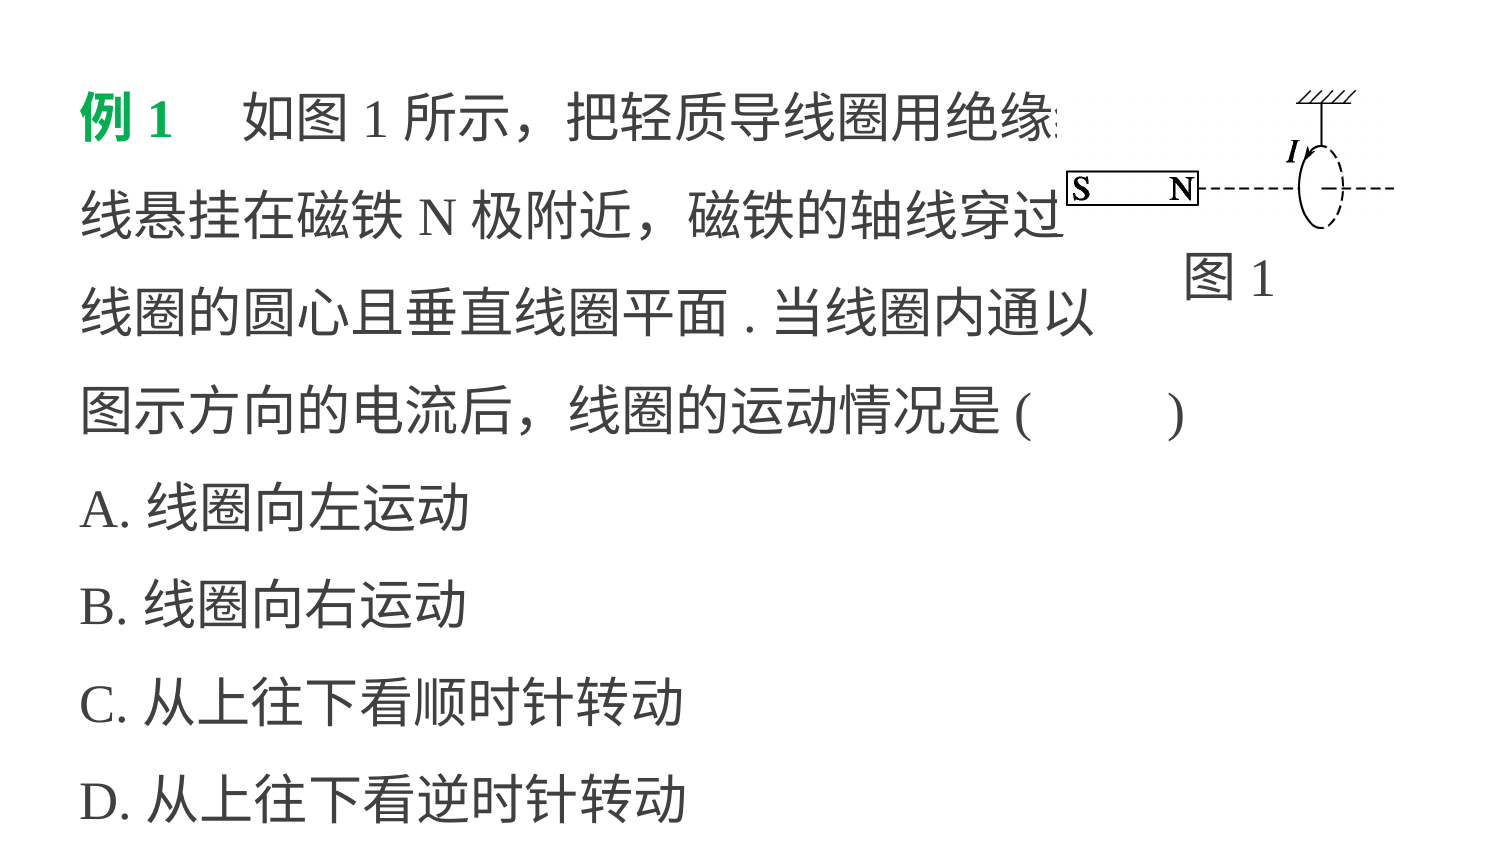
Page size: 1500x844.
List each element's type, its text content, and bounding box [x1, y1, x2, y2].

text_box 图1 [1167, 242, 1292, 315]
picture [1056, 84, 1402, 234]
text_box 例1 如图1所示，把轻质导线圈用绝缘细 线悬挂在磁铁N极附近，磁铁的轴线穿过 线圈的圆心且垂直线圈平面.当线圈内通以 图示方向的电流后，线圈的运动情况是( ) A.线圈向左运动 B.线圈向右运动 C.从上往下看顺时针转动 D.从上往下看逆时针转动 [64, 43, 1436, 839]
